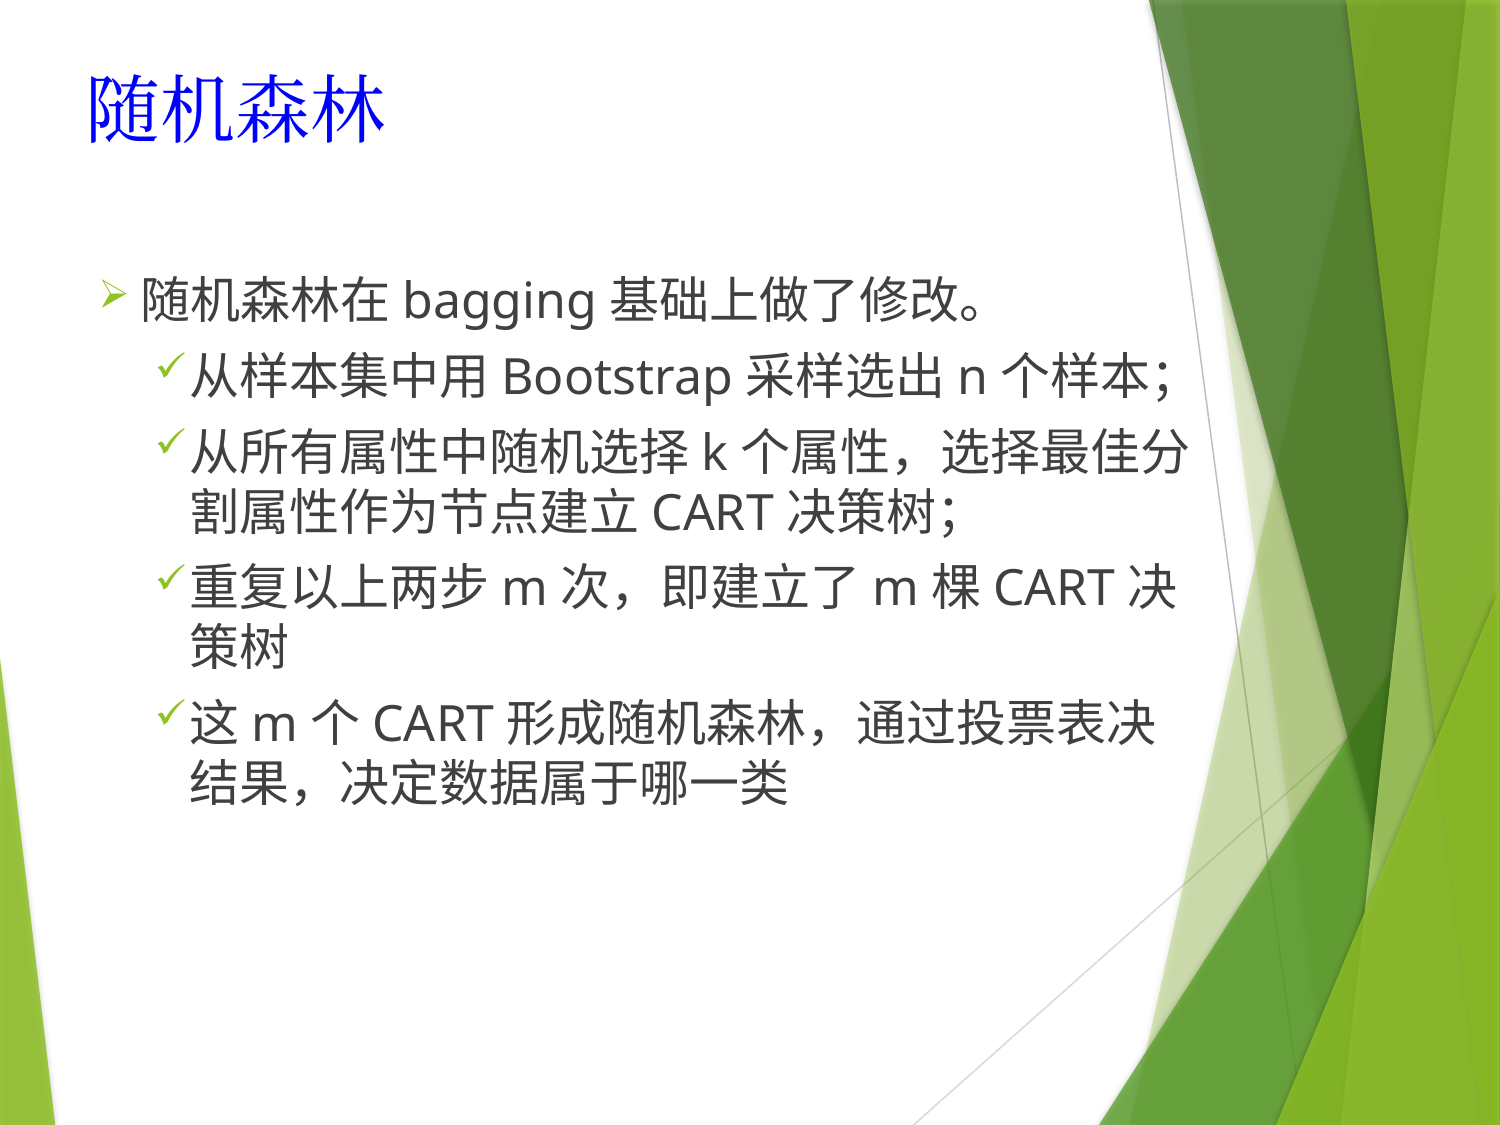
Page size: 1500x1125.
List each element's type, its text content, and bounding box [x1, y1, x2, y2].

list 随机森林在bagging基础上做了修改。 从样本集中用Bootstrap采样选出n个样本； 从所有属性中随机选择k个属性，选择最佳分割属性作为节点建立CART决策树； 重复以上两步m次，即建立了m棵CART决策树 这m个CART形成随机森林，通过投票表决结果，决定数据属于哪一类 [83, 261, 1217, 976]
title 随机森林 [70, 54, 1129, 187]
